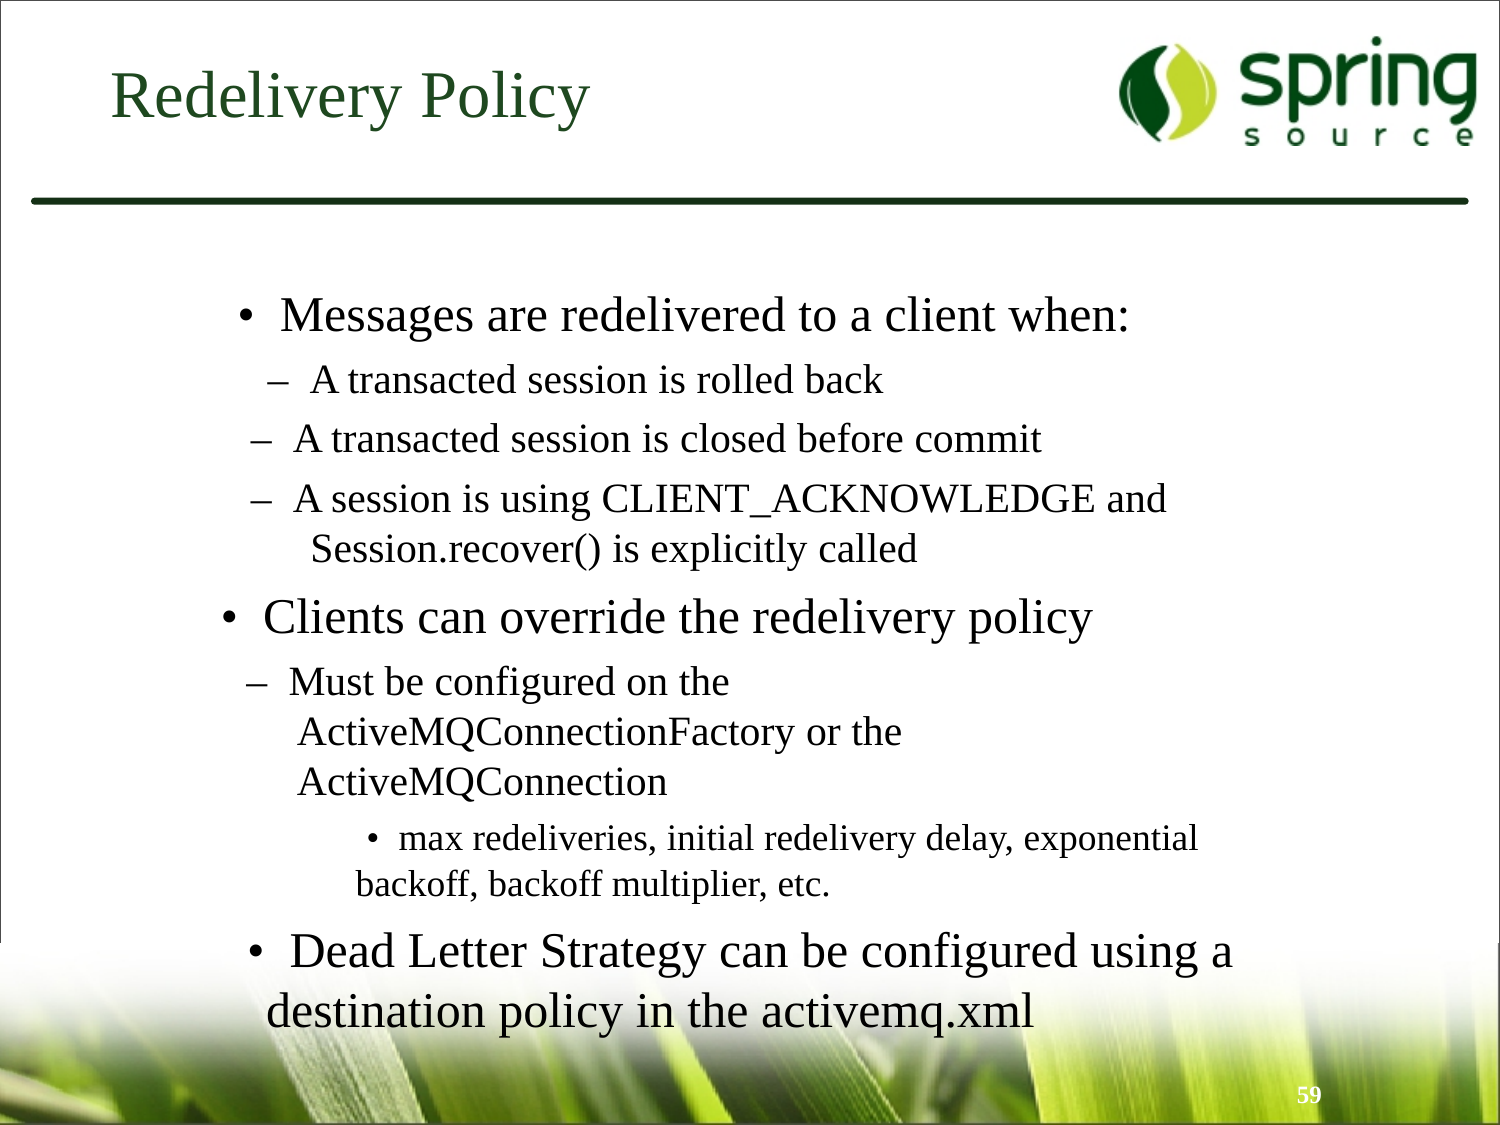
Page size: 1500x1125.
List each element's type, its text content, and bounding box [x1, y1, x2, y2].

picture [0, 943, 1500, 1125]
text_box – A transacted session is rolled back [267, 352, 885, 410]
text_box ActiveMQConnectionFactory or the ActiveMQConnection [296, 704, 904, 812]
text_box [0, 0, 1500, 943]
text_box • Clients can override the redelivery policy [220, 583, 1094, 652]
text_box backoff, backoff multiplier, etc. [355, 860, 832, 912]
text_box • Messages are redelivered to a client when: [237, 281, 1132, 349]
text_box – Must be configured on the [246, 654, 731, 712]
text_box Redelivery Policy [110, 52, 592, 139]
picture [1118, 35, 1478, 147]
text_box • max redeliveries, initial redelivery delay, exponential [366, 814, 1201, 866]
text_box – A transacted session is closed before commit – A session is using CLIENT_ACKNOWLEDGE and [250, 410, 1168, 529]
text_box • Dead Letter Strategy can be configured using a [247, 916, 1235, 942]
text_box Session.recover() is explicitly called [310, 520, 919, 579]
